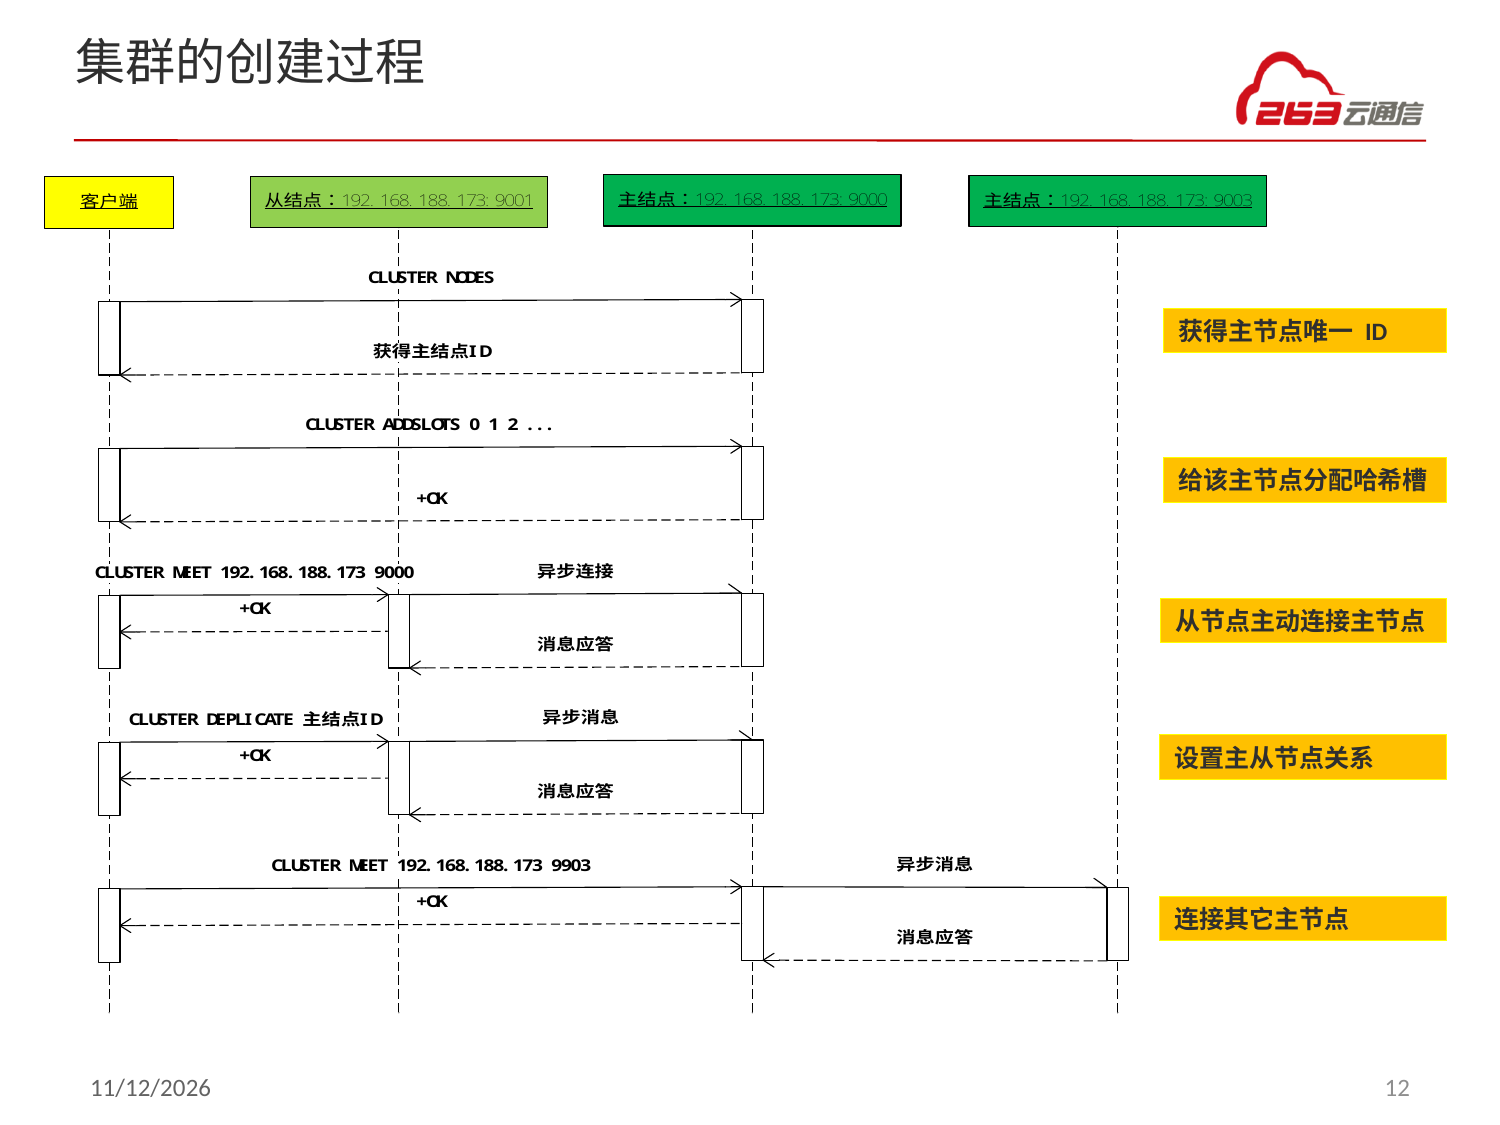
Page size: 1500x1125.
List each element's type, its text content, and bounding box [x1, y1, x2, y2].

text_box 从节点主动连接主节点 [1276, 598, 1447, 643]
title 集群的创建过程 [75, 30, 1235, 136]
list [40, 171, 1270, 1016]
picture [1230, 37, 1430, 141]
text_box 给该主节点分配哈希槽 [1276, 457, 1447, 503]
text_box 获得主节点唯一 ID [1276, 308, 1447, 353]
text_box 连接其它主节点 [1276, 896, 1447, 941]
text_box 设置主从节点关系 [1276, 734, 1447, 780]
